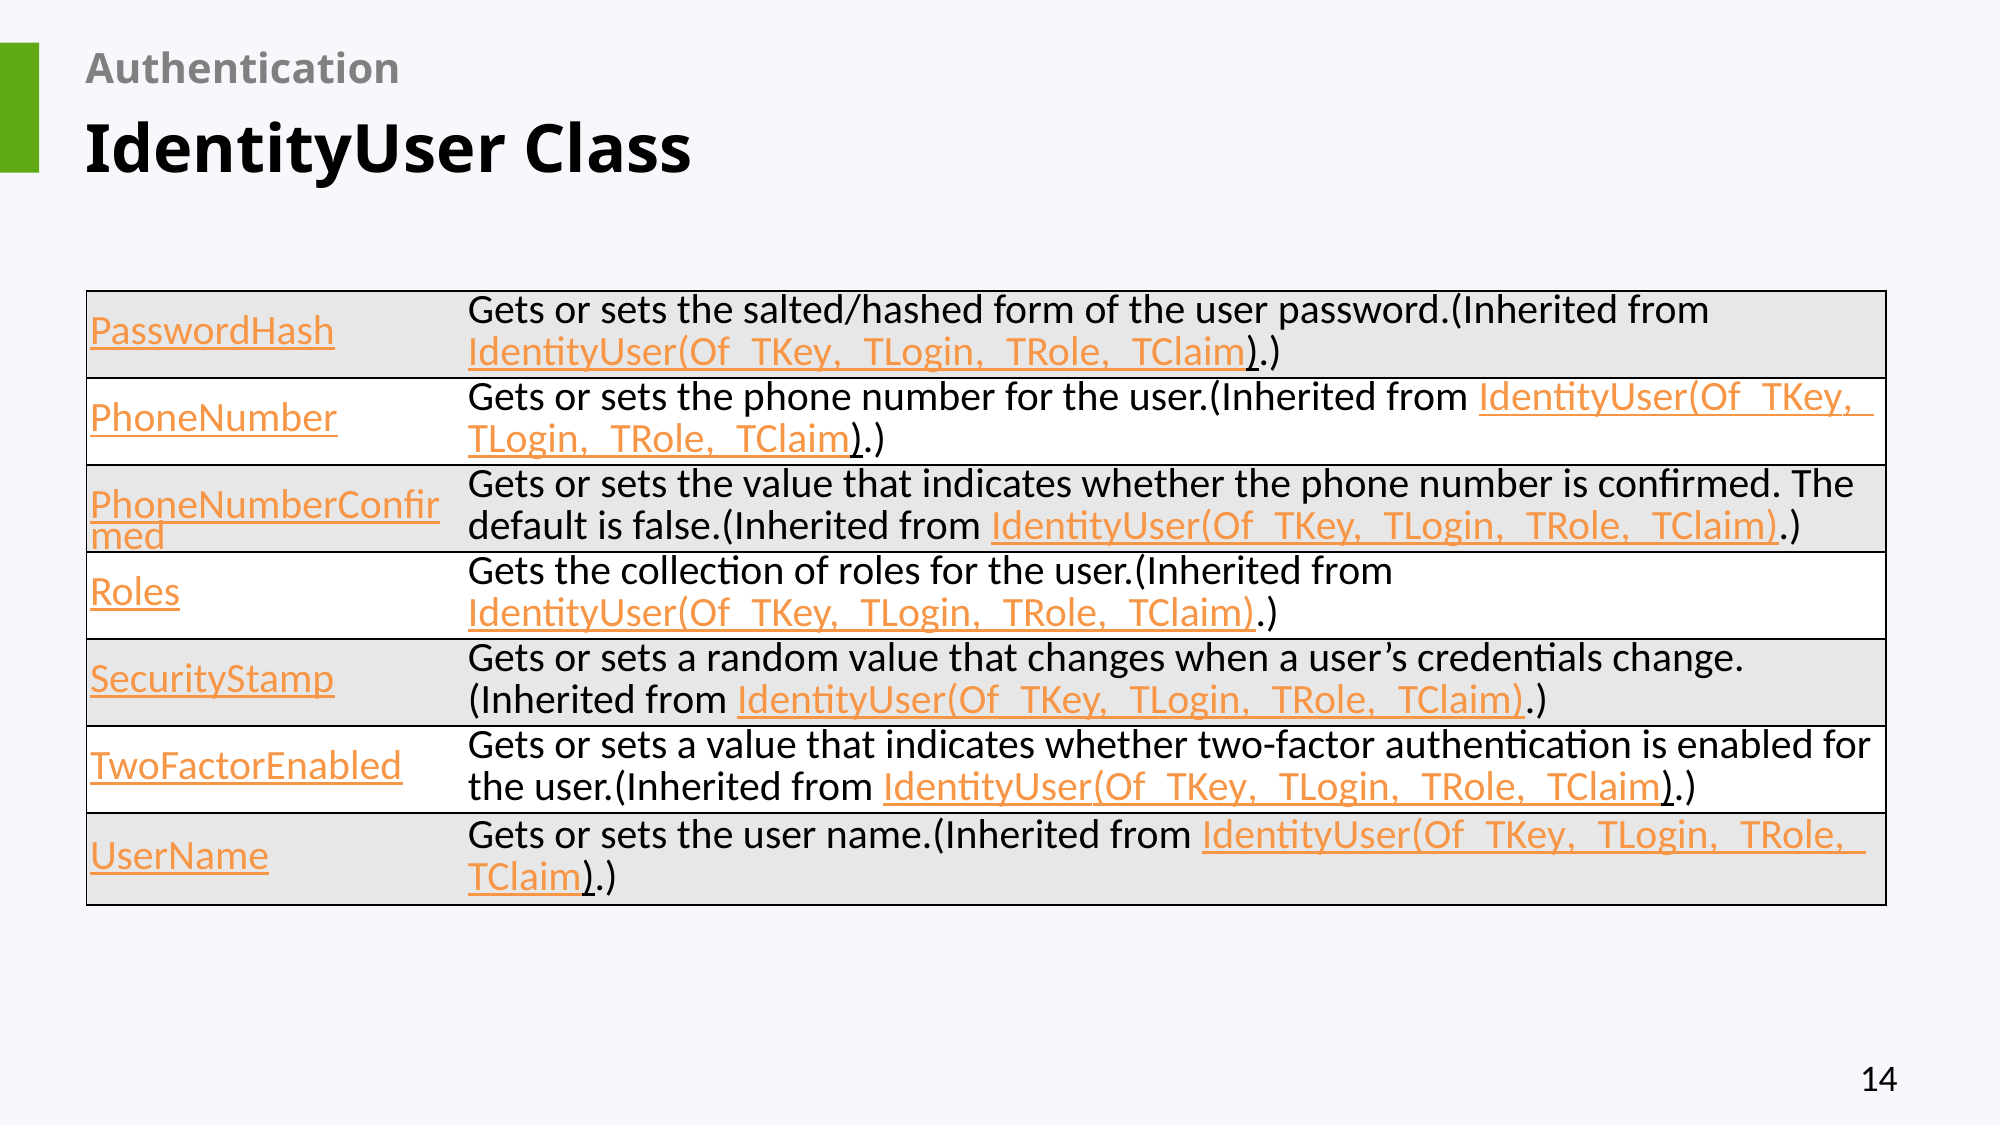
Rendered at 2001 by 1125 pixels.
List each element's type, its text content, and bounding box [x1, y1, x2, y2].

table_cell Gets or sets a random value that changes when a user’s credentials change.(Inherited from IdentityUser(Of TKey, TLogin, TRole, TClaim).) [464, 640, 1885, 725]
table_cell Gets or sets the value that indicates whether the phone number is confirmed. The default is false.(Inherited from IdentityUser(Of TKey, TLogin, TRole, TClaim).) [464, 466, 1885, 551]
table_cell PhoneNumber [87, 379, 464, 464]
table_cell Gets or sets the phone number for the user.(Inherited from IdentityUser(Of TKey, TLogin, TRole, TClaim).) [464, 379, 1885, 464]
title Authentication [70, 42, 1902, 90]
table_cell SecurityStamp [87, 640, 464, 725]
table_cell Gets or sets the user name.(Inherited from IdentityUser(Of TKey, TLogin, TRole, TClaim).) [464, 814, 1885, 904]
table_cell UserName [87, 814, 464, 904]
table_header Gets or sets the salted/hashed form of the user password.(Inherited from IdentityUser(Of TKey, TLogin, TRole, TClaim).) [464, 292, 1885, 377]
table_cell TwoFactorEnabled [87, 727, 464, 812]
table_header PasswordHash [87, 292, 464, 377]
table_cell Gets the collection of roles for the user.(Inherited from IdentityUser(Of TKey, TLogin, TRole, TClaim).) [464, 553, 1885, 638]
table_cell Gets or sets a value that indicates whether two-factor authentication is enabled for the user.(Inherited from IdentityUser(Of TKey, TLogin, TRole, TClaim).) [464, 727, 1885, 812]
list IdentityUser Class [70, 98, 1902, 169]
table_cell Roles [87, 553, 464, 638]
table_cell PhoneNumberConfirmed [87, 466, 464, 551]
